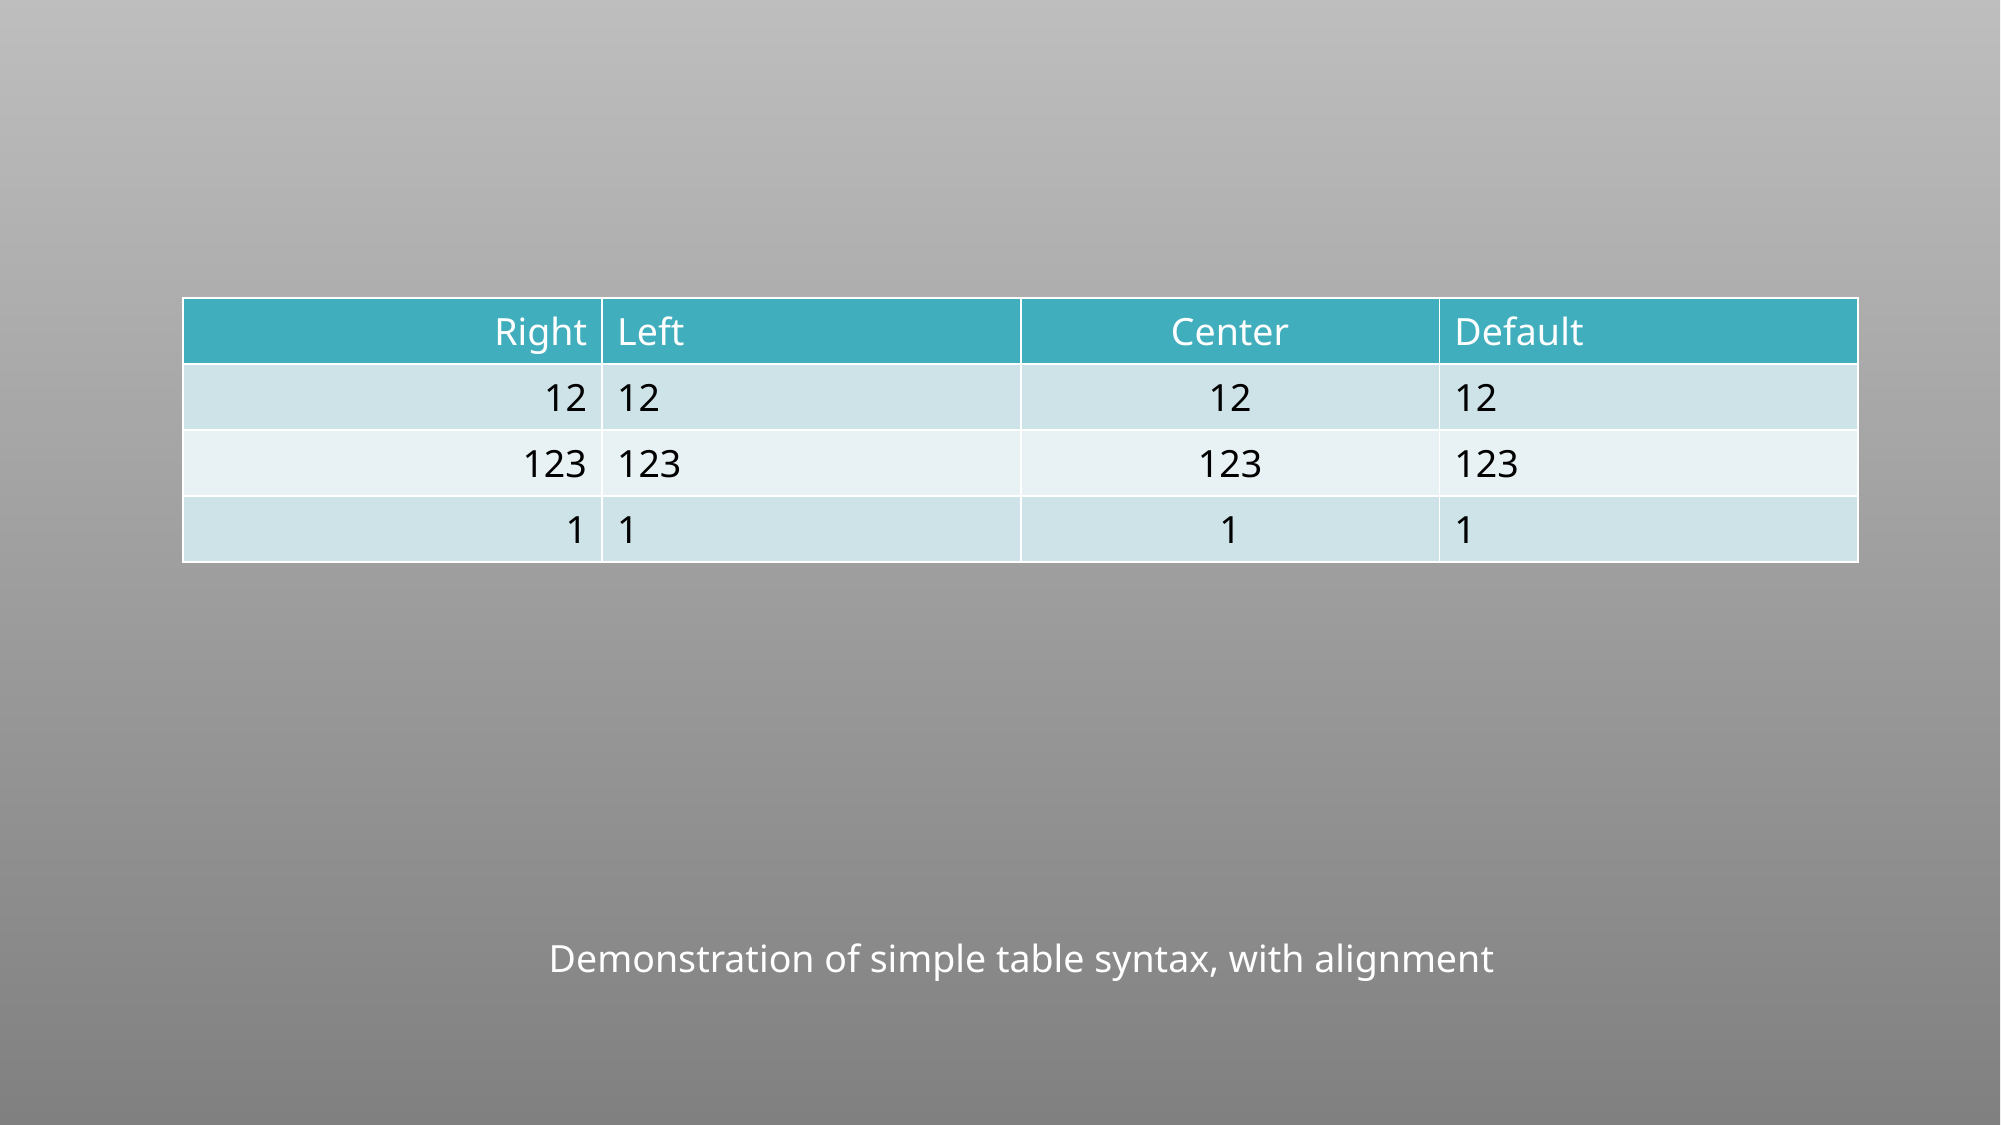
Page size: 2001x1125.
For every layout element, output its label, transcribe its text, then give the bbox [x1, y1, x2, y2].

text_box Demonstration of simple table syntax, with alignment [183, 927, 1861, 1011]
table_cell 1 [603, 497, 1020, 561]
table_header Center [1022, 299, 1439, 363]
table_cell 12 [1022, 365, 1439, 429]
table_header Default [1440, 299, 1857, 363]
table_header Right [184, 299, 601, 363]
table_cell 123 [1022, 431, 1439, 495]
table_cell 12 [1440, 365, 1857, 429]
picture [0, 0, 2001, 1125]
table_cell 12 [603, 365, 1020, 429]
table_header Left [603, 299, 1020, 363]
table_cell 123 [184, 431, 601, 495]
table_cell 1 [1440, 497, 1857, 561]
table_cell 123 [1440, 431, 1857, 495]
table_cell 123 [603, 431, 1020, 495]
table_cell 1 [1022, 497, 1439, 561]
table_cell 1 [184, 497, 601, 561]
table_cell 12 [184, 365, 601, 429]
